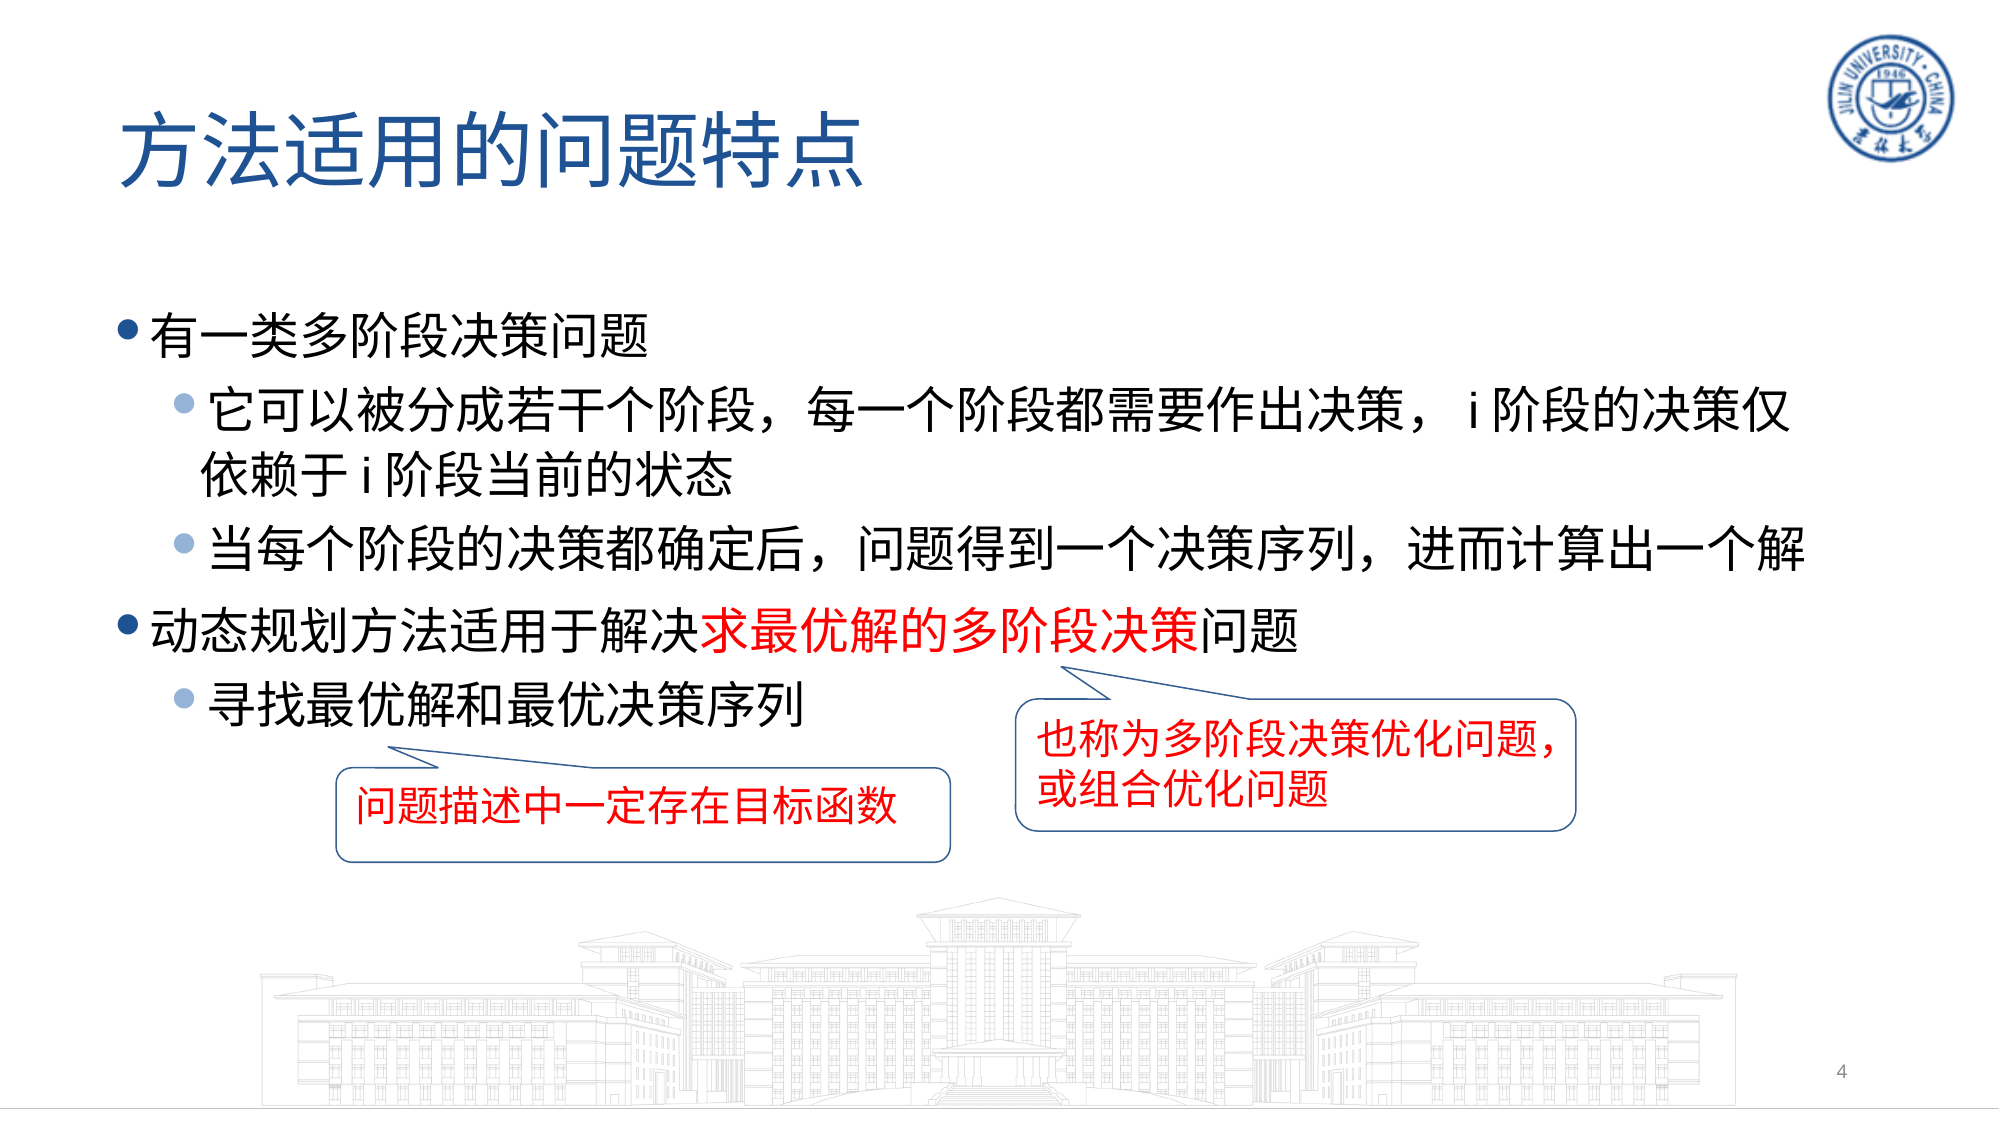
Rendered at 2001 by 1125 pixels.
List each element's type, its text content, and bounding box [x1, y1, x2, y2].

list 有一类多阶段决策问题 它可以被分成若干个阶段，每一个阶段都需要作出决策，i阶段的决策仅依赖于i阶段当前的状态 当每个阶段的决策都确定后，问题得到一个决策序列，进而计算出一个解 动态规划方法适用于解决求最优解的多阶段决策问题 寻找最优解和最优决策序列 [99, 290, 1837, 835]
text_box 问题描述中一定存在目标函数 [336, 746, 951, 863]
slide_number 4 [1412, 1042, 1863, 1103]
title 方法适用的问题特点 [102, 42, 1453, 268]
text_box 也称为多阶段决策优化问题，或组合优化问题 [1015, 666, 1576, 832]
picture [1824, 15, 1965, 173]
title 最优决策序列 [0, 897, 1999, 1109]
